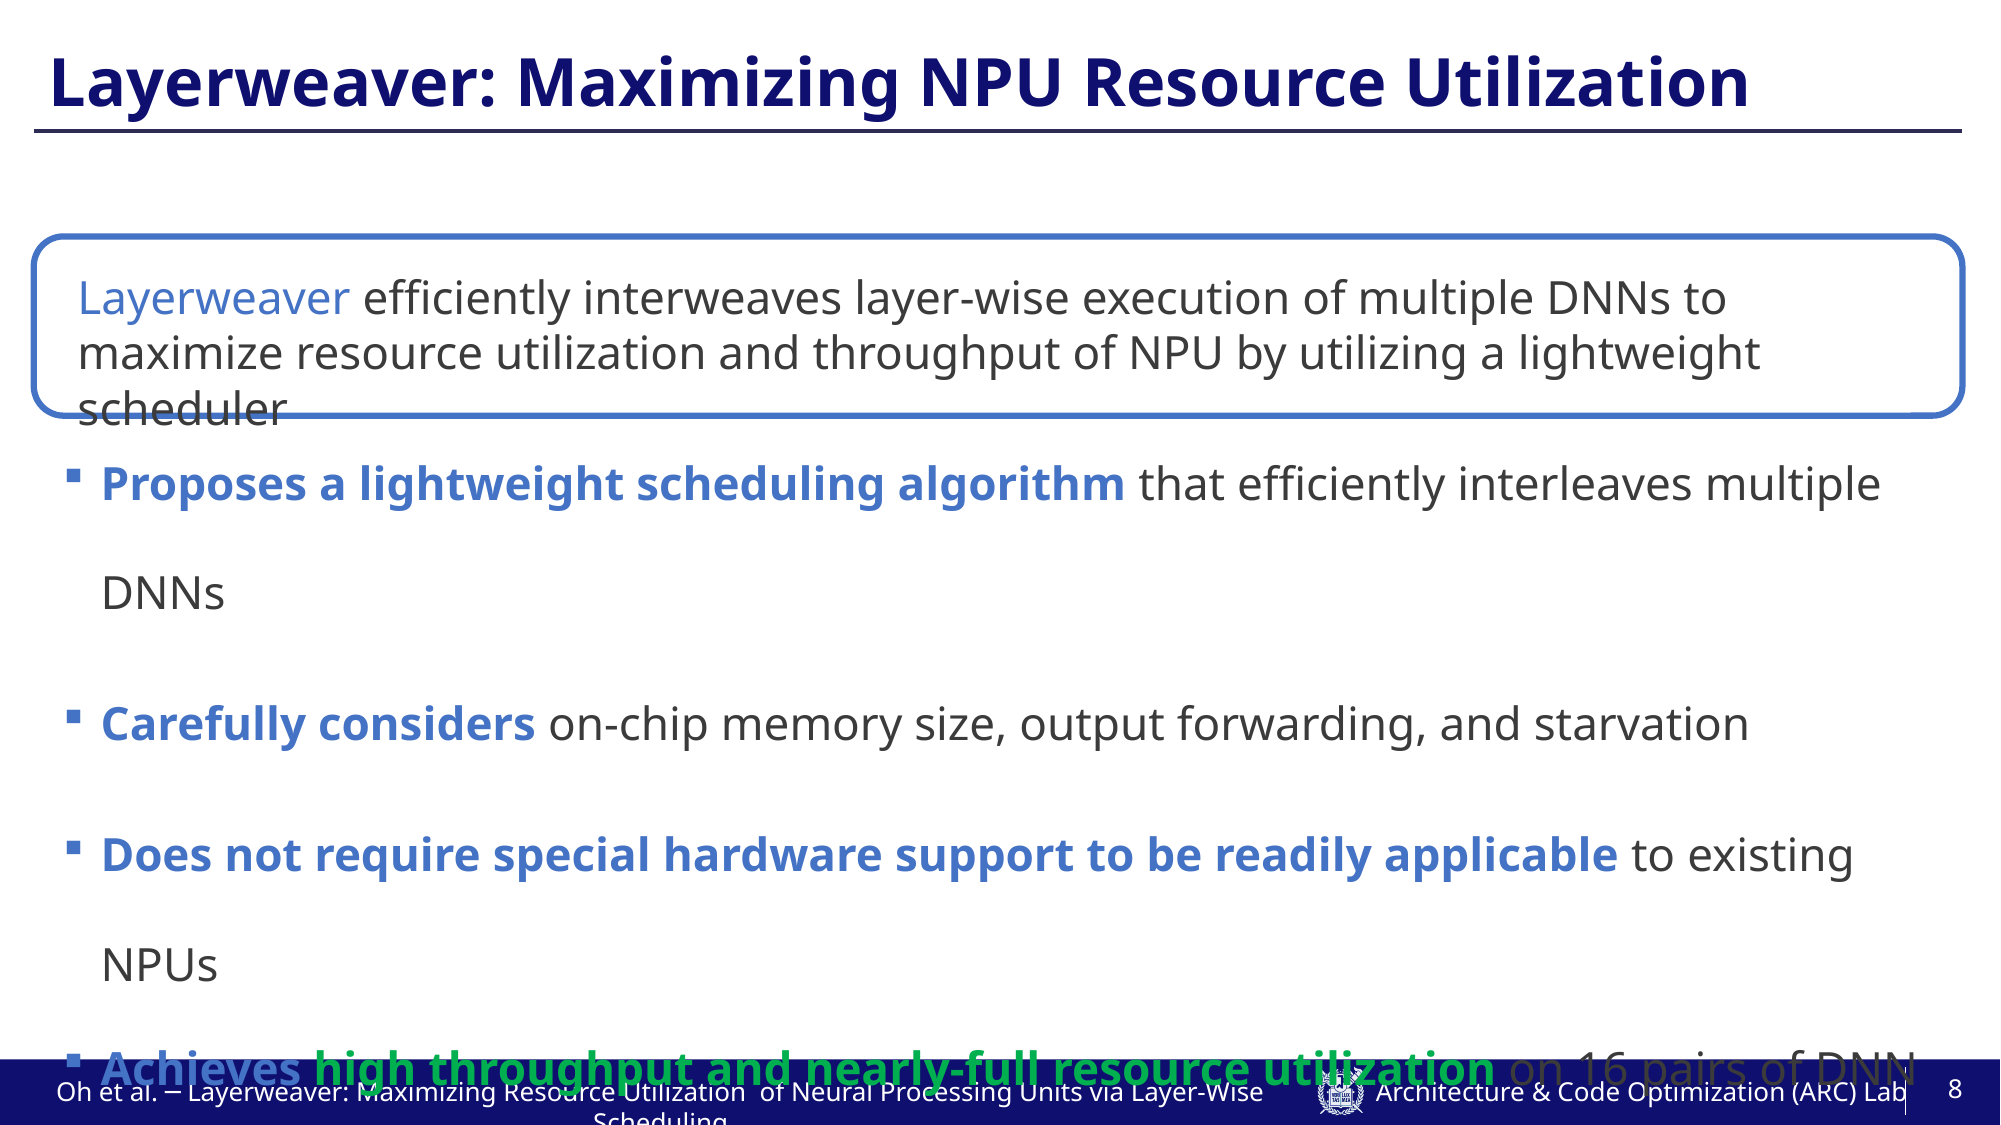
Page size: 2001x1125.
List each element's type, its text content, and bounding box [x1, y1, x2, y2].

text_box [32, 235, 1964, 413]
text_box Layerweaver efficiently interweaves layer-wise execution of multiple DNNs to maximize resource utilization and throughput of NPU by utilizing a lightweight scheduler [62, 261, 1937, 391]
picture [1314, 1066, 1367, 1116]
title Layerweaver: Maximizing NPU Resource Utilization [33, 27, 1963, 143]
slide_number 8 [1918, 1060, 1992, 1121]
list Proposes a lightweight scheduling algorithm that efficiently interleaves multiple DNNs Carefully considers on-chip memory size, output forwarding, and starvation Does not require special hardware support to be readily applicable to existing NPUs Achieves high throughput and nearly-full resource utilization on 16 pairs of DNN models, various inference scenarios, and NPUs [48, 391, 1977, 1009]
